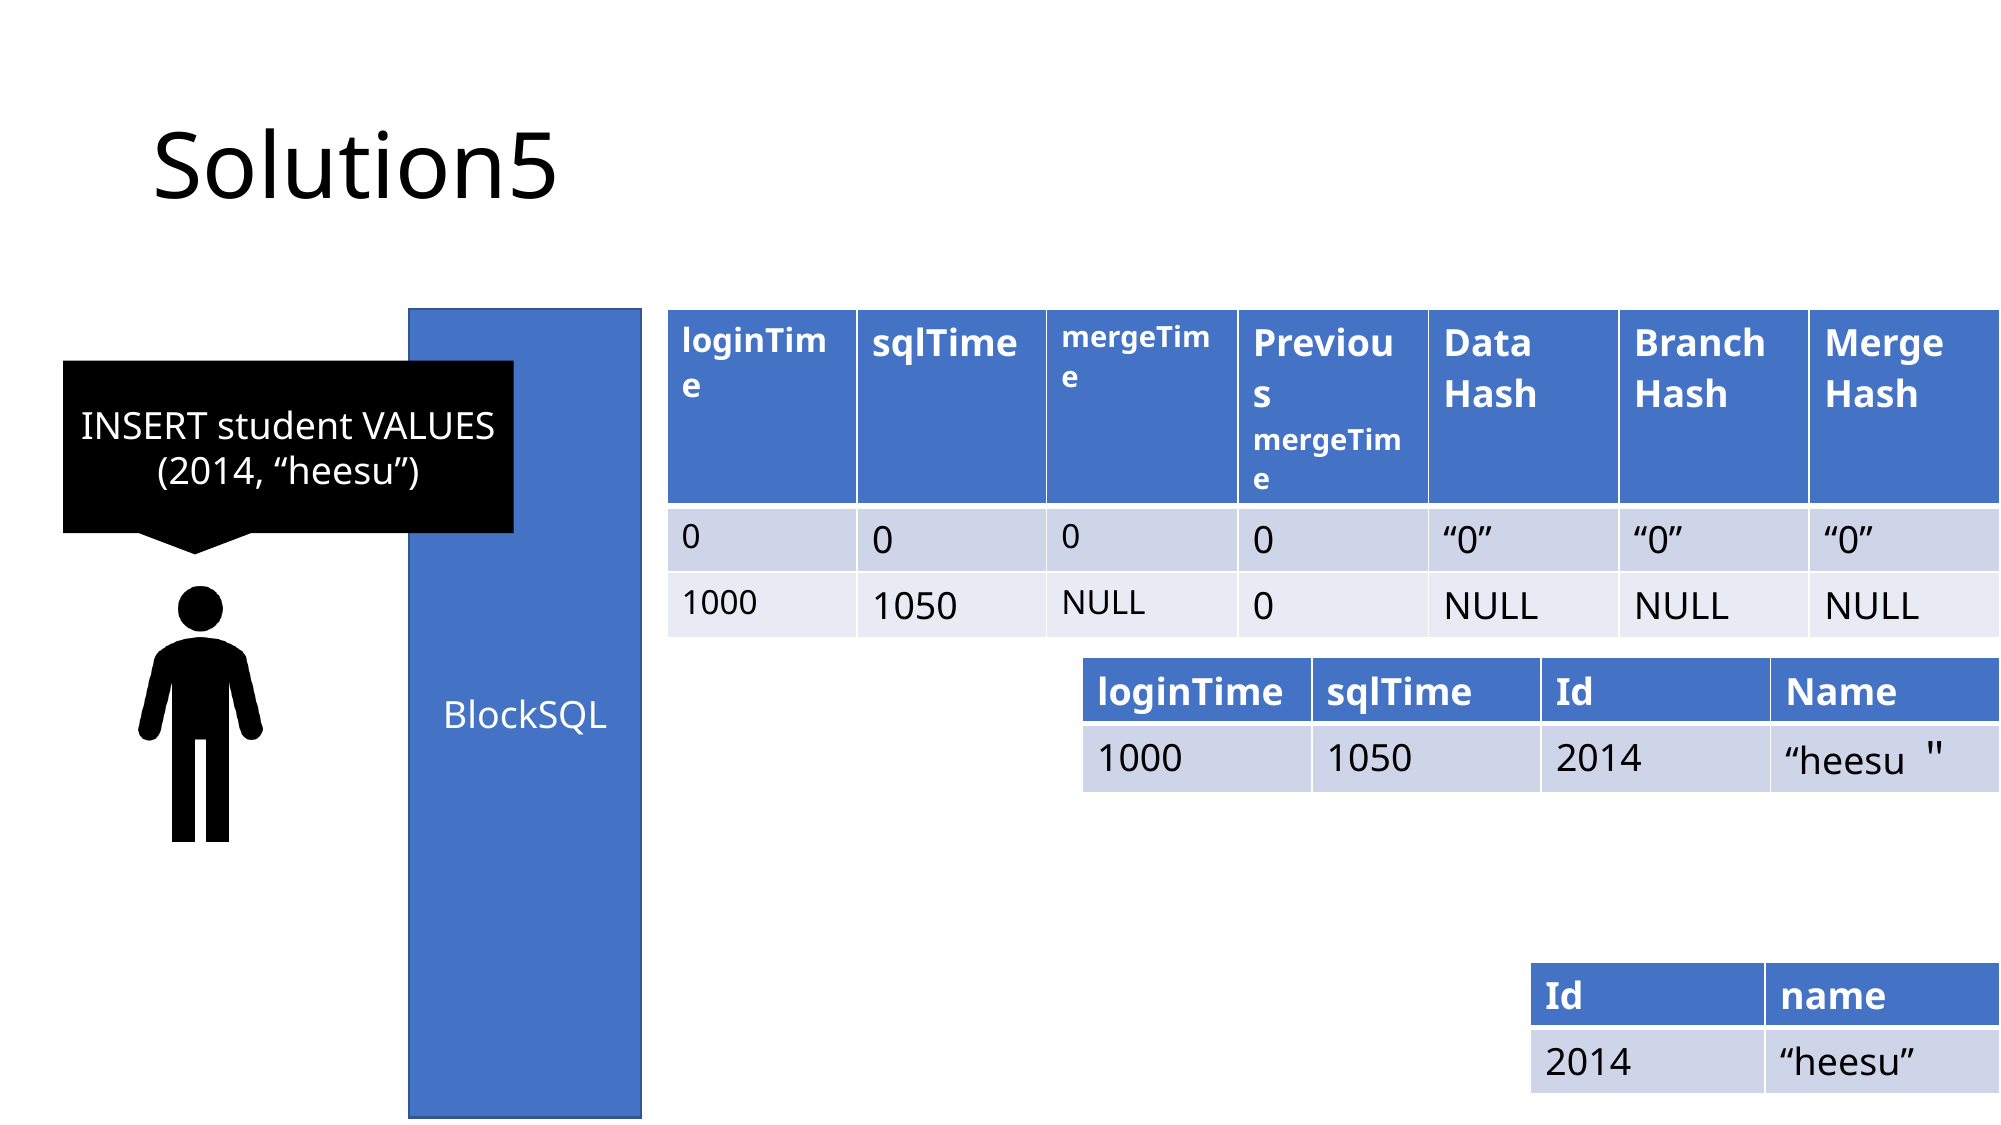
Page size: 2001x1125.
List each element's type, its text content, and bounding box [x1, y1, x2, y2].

table_header Previous mergeTime [1239, 310, 1428, 503]
table_header Data Hash [1429, 310, 1618, 503]
table_cell 2014 [1531, 1030, 1764, 1093]
table_cell NULL [1810, 573, 1999, 637]
table_cell 2014 [1542, 726, 1770, 792]
table_header mergeTime [1047, 310, 1237, 503]
table_cell 1000 [1083, 726, 1311, 792]
table_header Merge Hash [1810, 310, 1999, 503]
table_cell “0” [1620, 509, 1808, 571]
table_cell NULL [1047, 573, 1237, 637]
table_cell “0” [1429, 509, 1618, 571]
text_box INSERT student VALUES (2014, “heesu”) [63, 360, 514, 555]
table_cell “0” [1810, 509, 1999, 571]
picture [64, 577, 336, 850]
table_cell NULL [1429, 573, 1618, 637]
title Solution5 [137, 59, 1863, 278]
table_cell 0 [1239, 509, 1428, 571]
table_cell 1050 [1313, 726, 1540, 792]
table_cell “heesu＂ [1771, 726, 1999, 792]
table_cell 0 [668, 509, 856, 571]
table_cell 0 [858, 509, 1046, 571]
table_header Id [1542, 658, 1770, 721]
table_header sqlTime [1313, 658, 1540, 721]
table_cell 0 [1239, 573, 1428, 637]
table_header Id [1531, 963, 1764, 1025]
table_header sqlTime [858, 310, 1046, 503]
table_header loginTime [1083, 658, 1311, 721]
table_header Branch Hash [1620, 310, 1808, 503]
table_cell NULL [1620, 573, 1808, 637]
table_cell “heesu” [1766, 1030, 1999, 1093]
table_cell 1000 [668, 573, 856, 637]
table_cell 1050 [858, 573, 1046, 637]
text_box BlockSQL [408, 308, 642, 1119]
table_header name [1766, 963, 1999, 1025]
table_header Name [1771, 658, 1999, 721]
table_header loginTime [668, 310, 856, 503]
table_cell 0 [1047, 509, 1237, 571]
